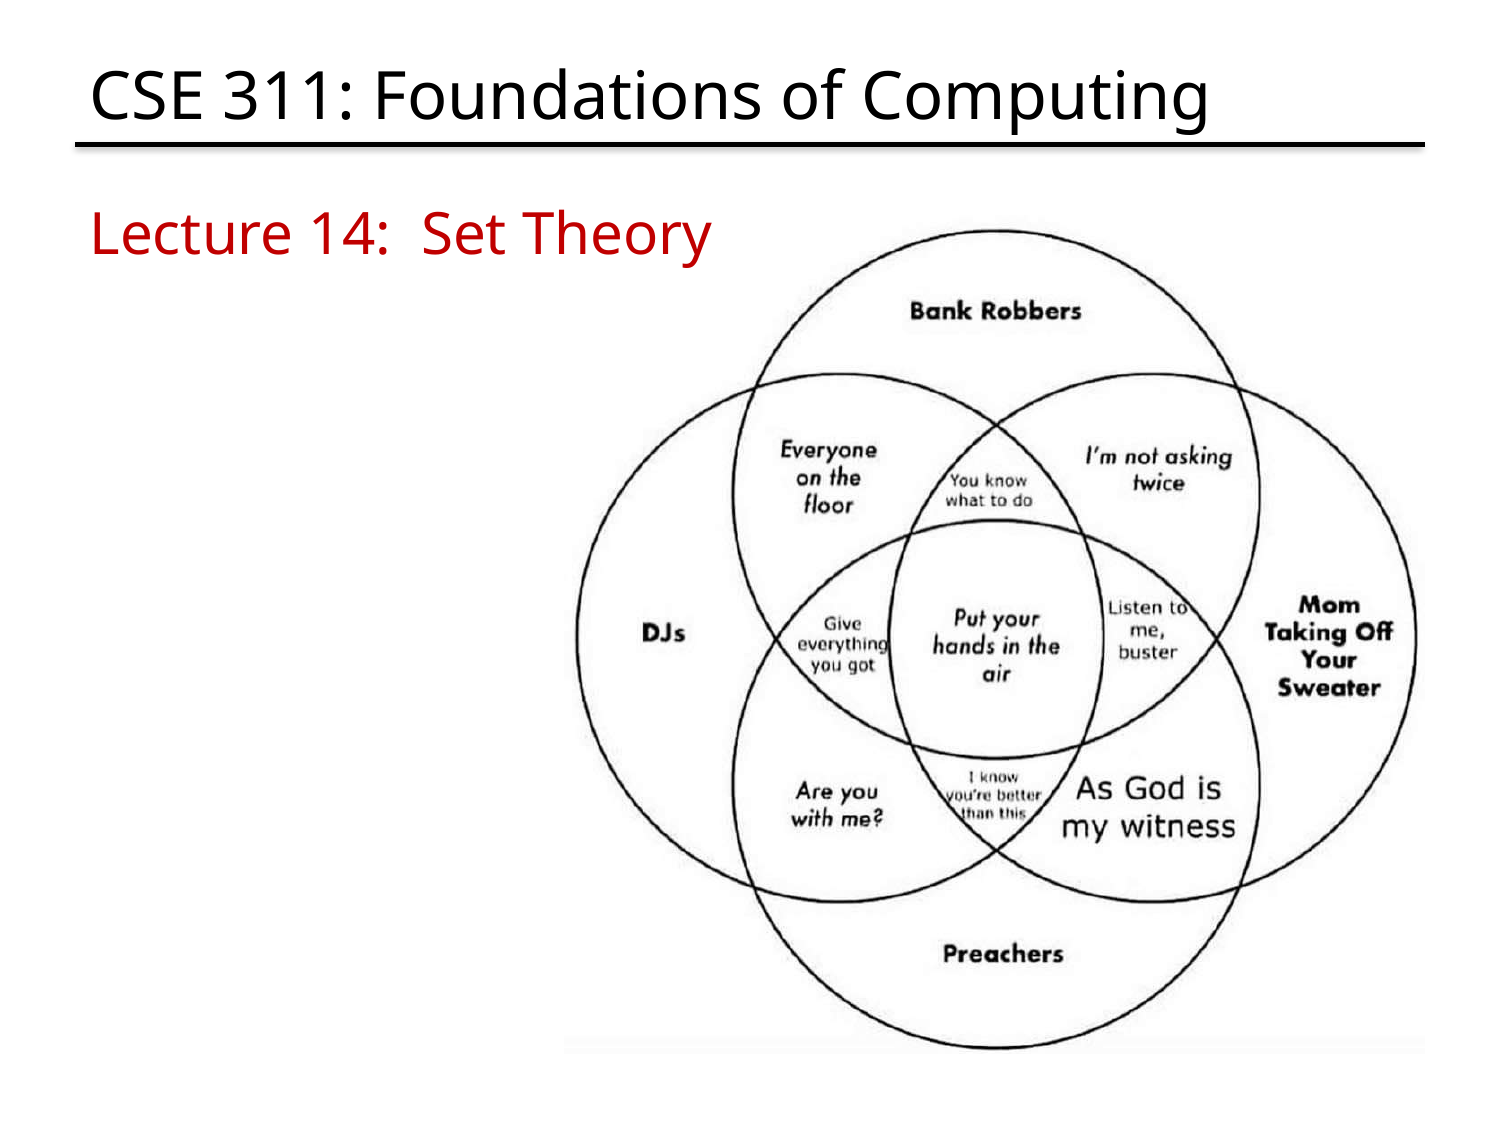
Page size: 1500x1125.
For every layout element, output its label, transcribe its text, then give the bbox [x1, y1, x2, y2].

title CSE 311: Foundations of Computing [75, 45, 1425, 145]
picture [563, 207, 1426, 1054]
text_box Lecture 14: Set Theory [74, 188, 1425, 274]
